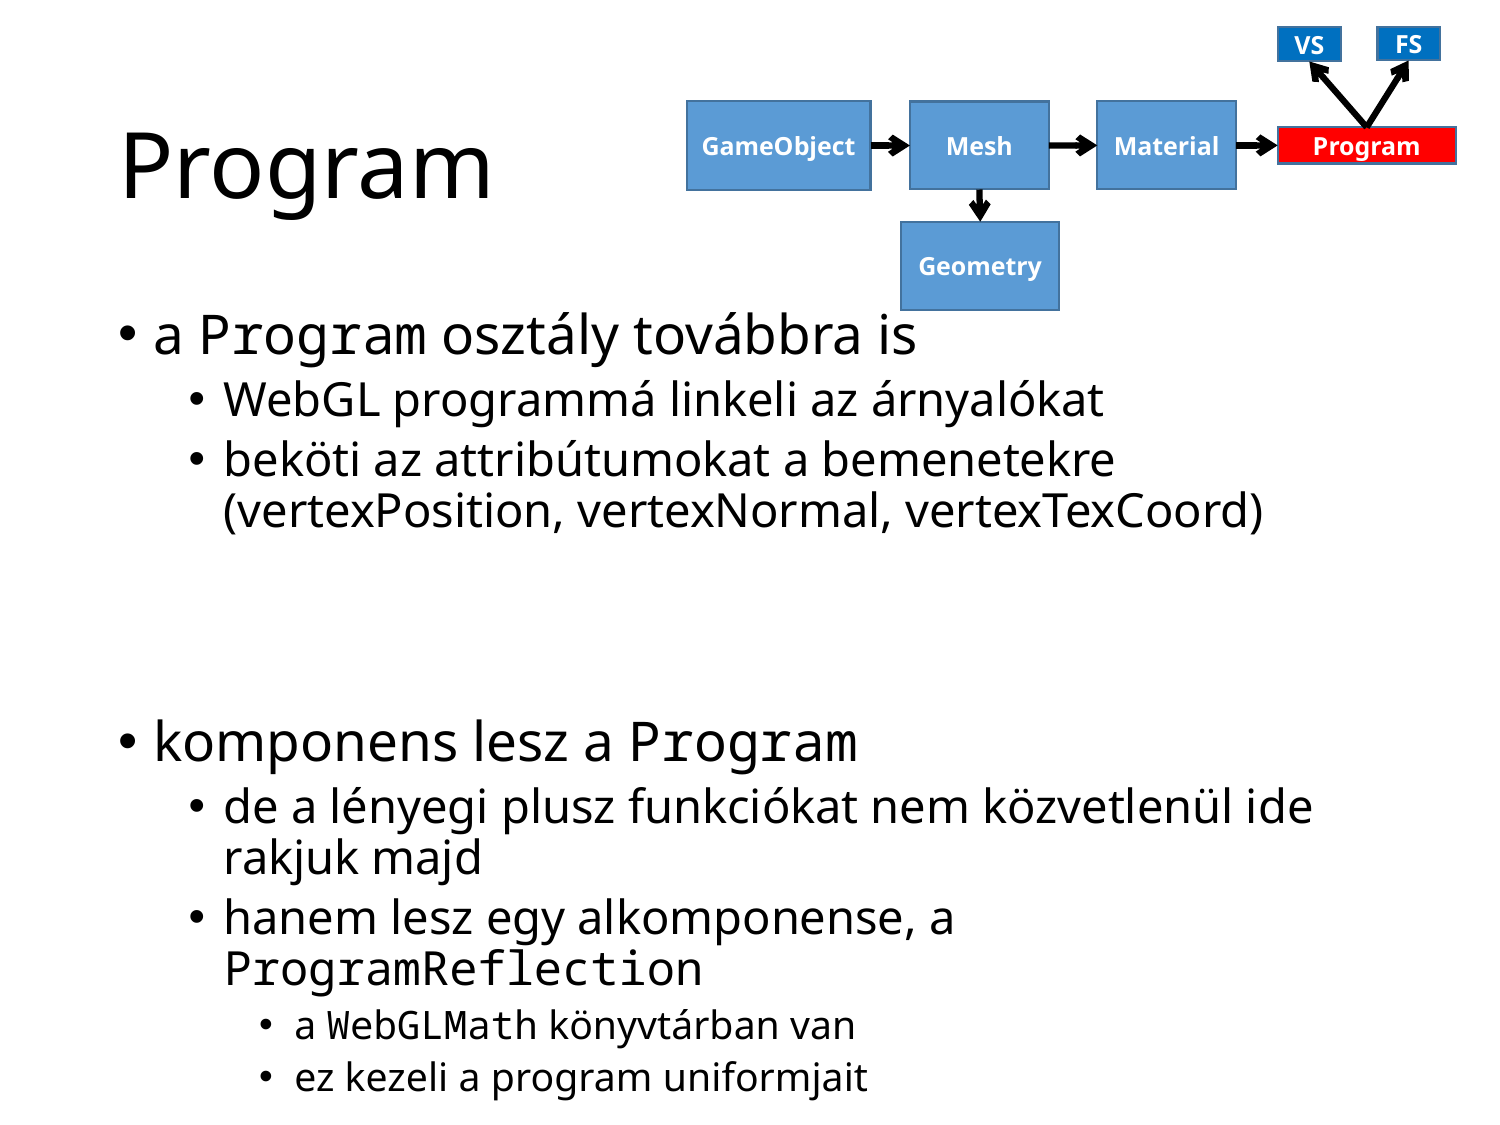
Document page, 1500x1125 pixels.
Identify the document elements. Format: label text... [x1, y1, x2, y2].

title Program [103, 59, 686, 278]
list a Program osztály továbbra is WebGL programmá linkeli az árnyalókat beköti az attribútumokat a bemenetekre (vertexPosition, vertexNormal, vertexTexCoord) komponens lesz a Program de a lényegi plusz funkciókat nem közvetlenül ide rakjuk majd hanem lesz egy alkomponense, a ProgramReflection a WebGLMath könyvtárban van ez kezeli a program uniformjait [103, 299, 1397, 1114]
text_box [686, 27, 1456, 310]
